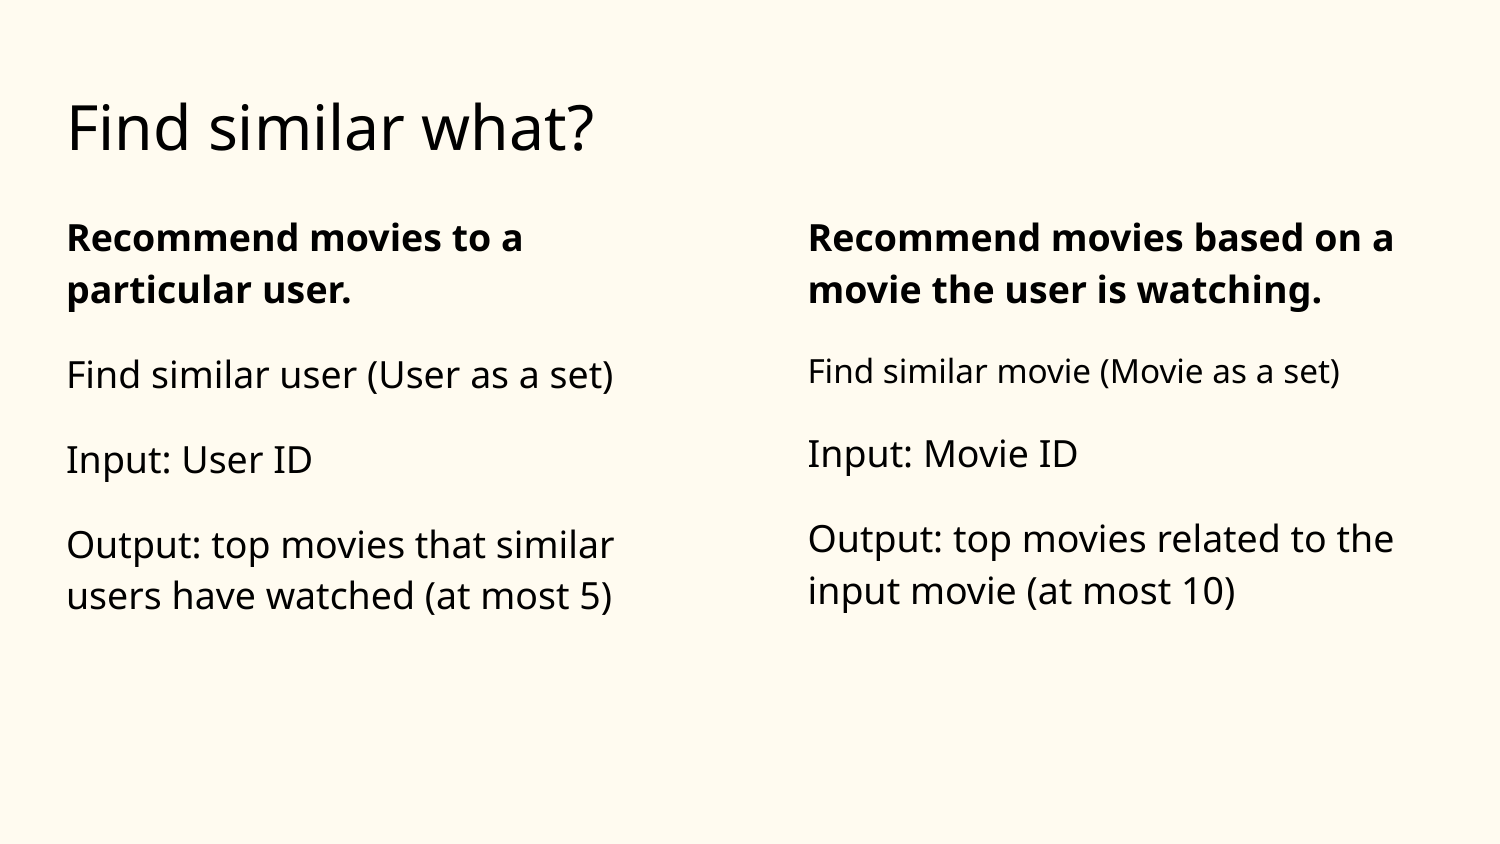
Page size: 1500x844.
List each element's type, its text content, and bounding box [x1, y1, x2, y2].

list Recommend movies based on a movie the user is watching. Find similar movie (Movie as a set) Input: Movie ID Output: top movies related to the input movie (at most 10) [792, 192, 1449, 750]
list Recommend movies to a particular user. Find similar user (User as a set) Input: User ID Output: top movies that similar users have watched (at most 5) [51, 192, 708, 750]
title Find similar what? [51, 72, 1449, 174]
